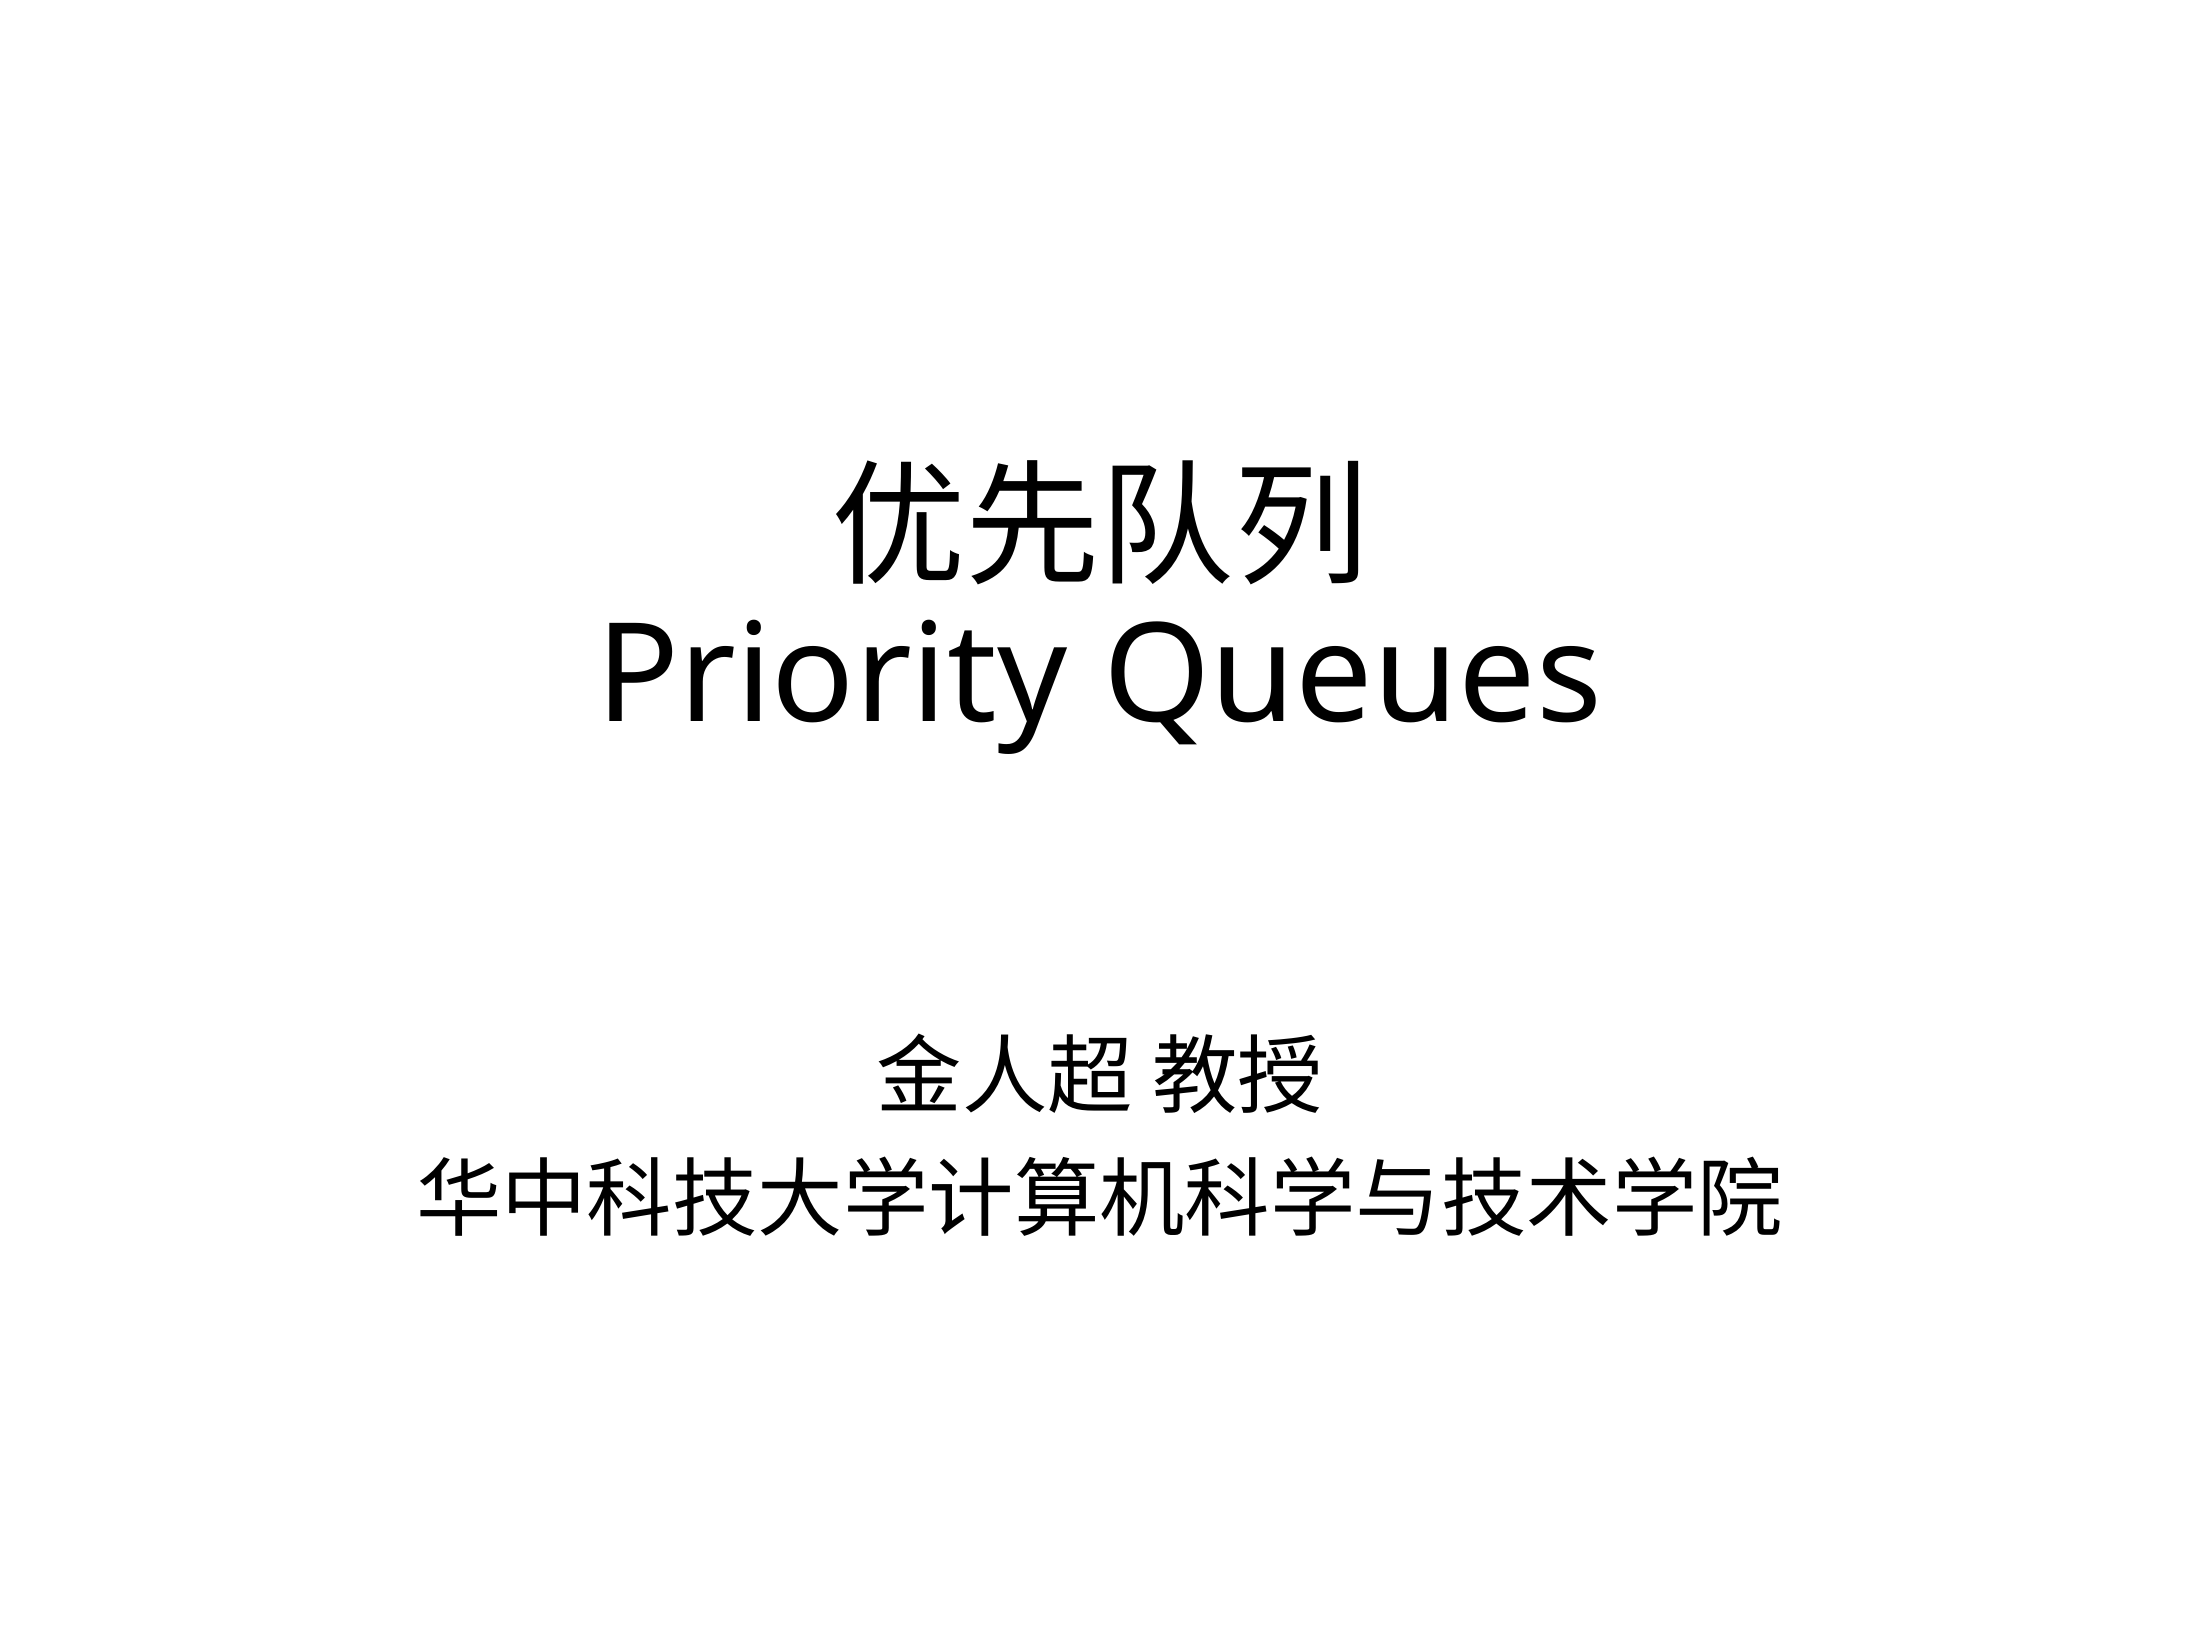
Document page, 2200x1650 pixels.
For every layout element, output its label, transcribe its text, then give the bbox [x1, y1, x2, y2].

text_box 金人超 教授 华中科技大学计算机科学与技术学院 [349, 1025, 1850, 1297]
text_box 优先队列 Priority Queues [349, 449, 1850, 842]
